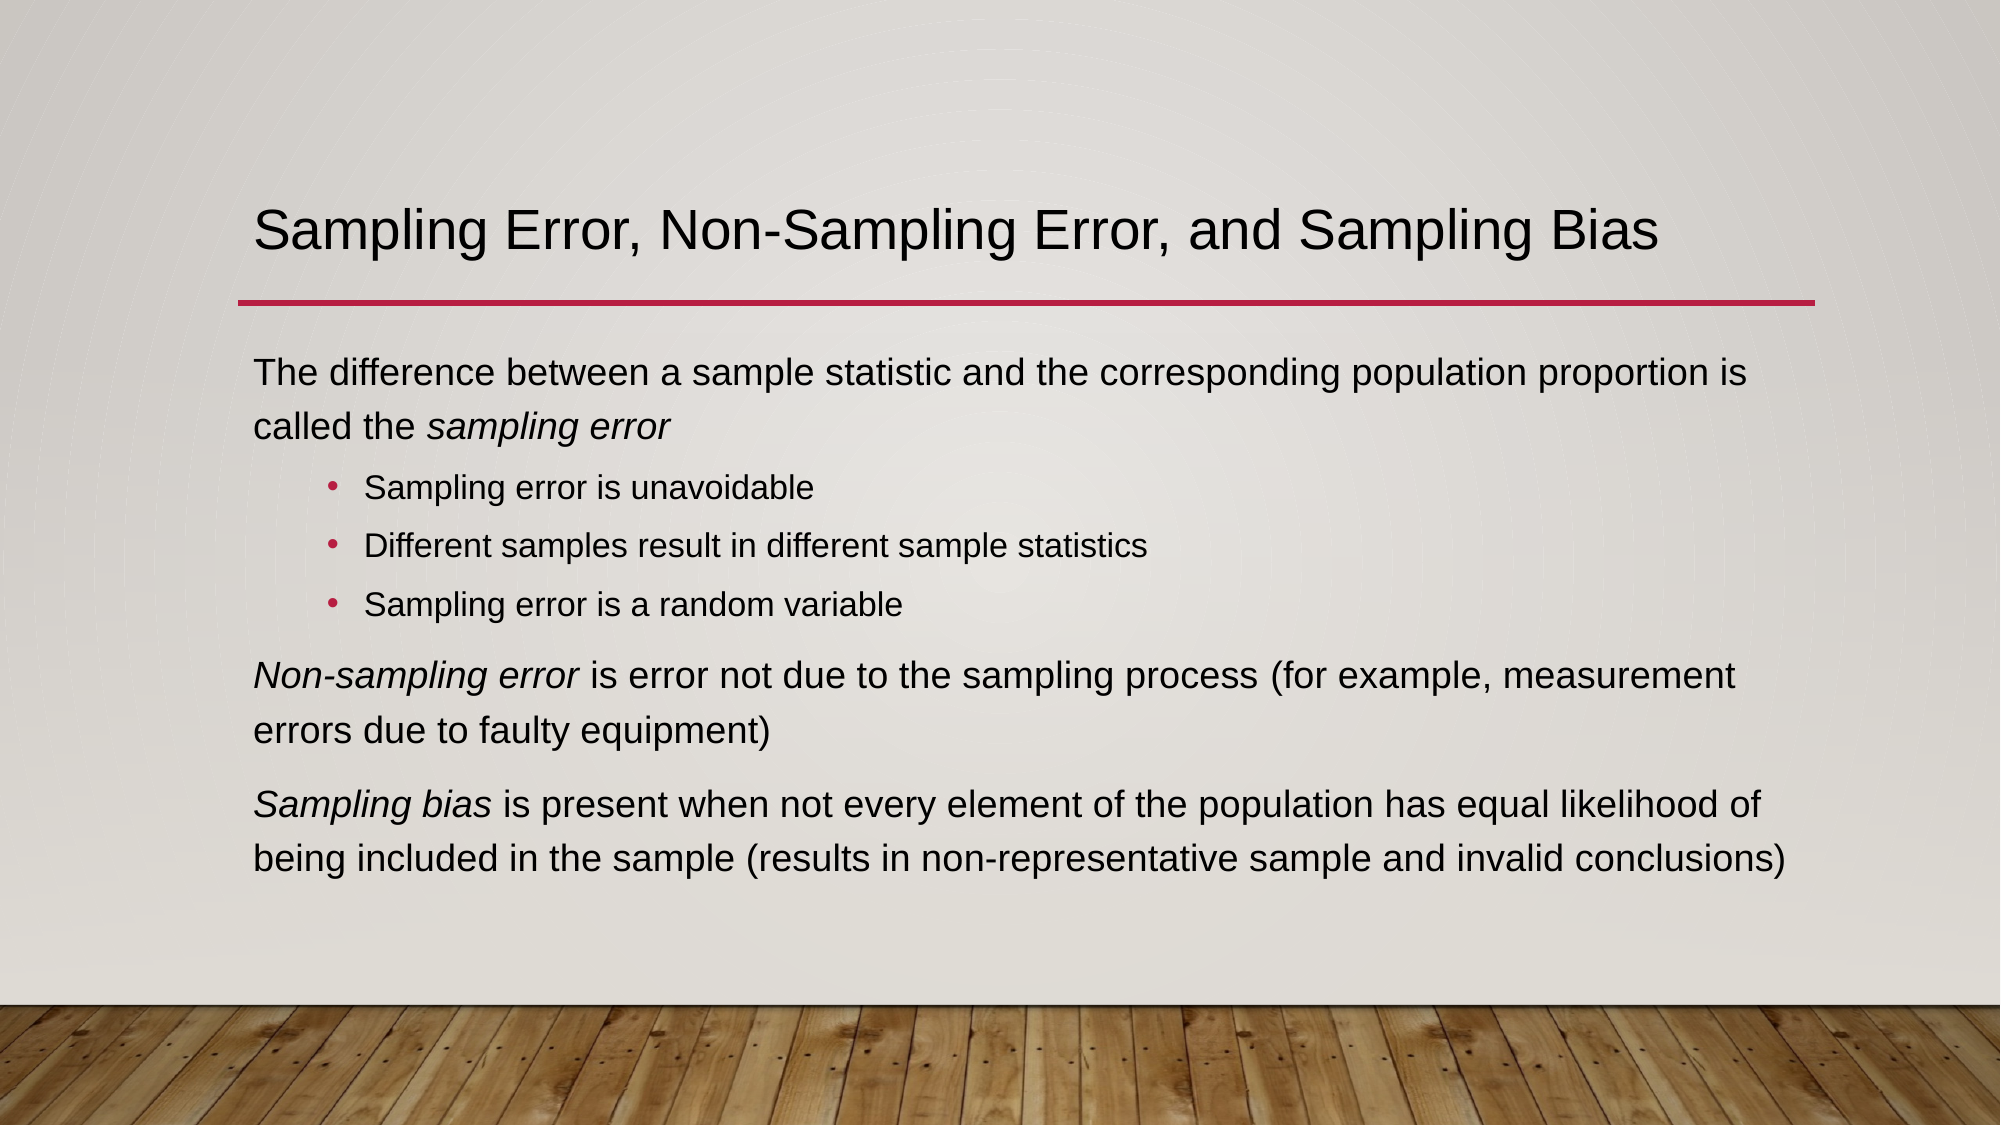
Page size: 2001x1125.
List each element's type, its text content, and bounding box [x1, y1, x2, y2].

picture [0, 1005, 2000, 1125]
list The difference between a sample statistic and the corresponding population proportion is called the sampling error Sampling error is unavoidable Different samples result in different sample statistics Sampling error is a random variable Non-sampling error is error not due to the sampling process (for example, measurement errors due to faulty equipment) Sampling bias is present when not every element of the population has equal likelihood of being included in the sample (results in non-representative sample and invalid conclusions) [238, 330, 1814, 897]
title Sampling Error, Non-Sampling Error, and Sampling Bias [238, 131, 1814, 305]
